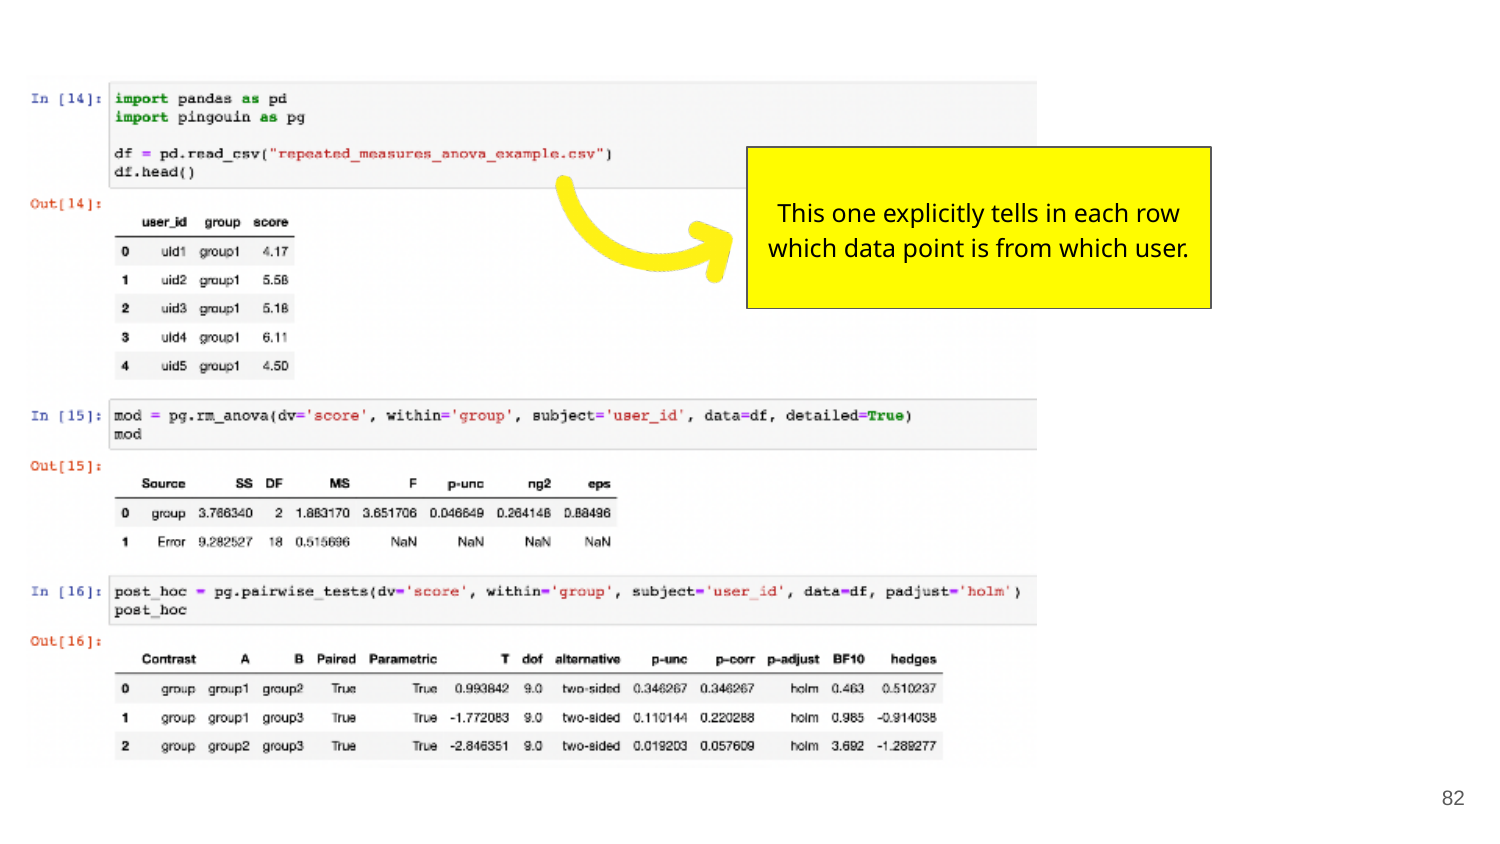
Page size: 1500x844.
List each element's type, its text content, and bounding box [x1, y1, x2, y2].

picture [26, 75, 1037, 769]
slide_number 82 [1389, 764, 1480, 830]
text_box This one explicitly tells in each row which data point is from which user. [1041, 146, 1211, 309]
